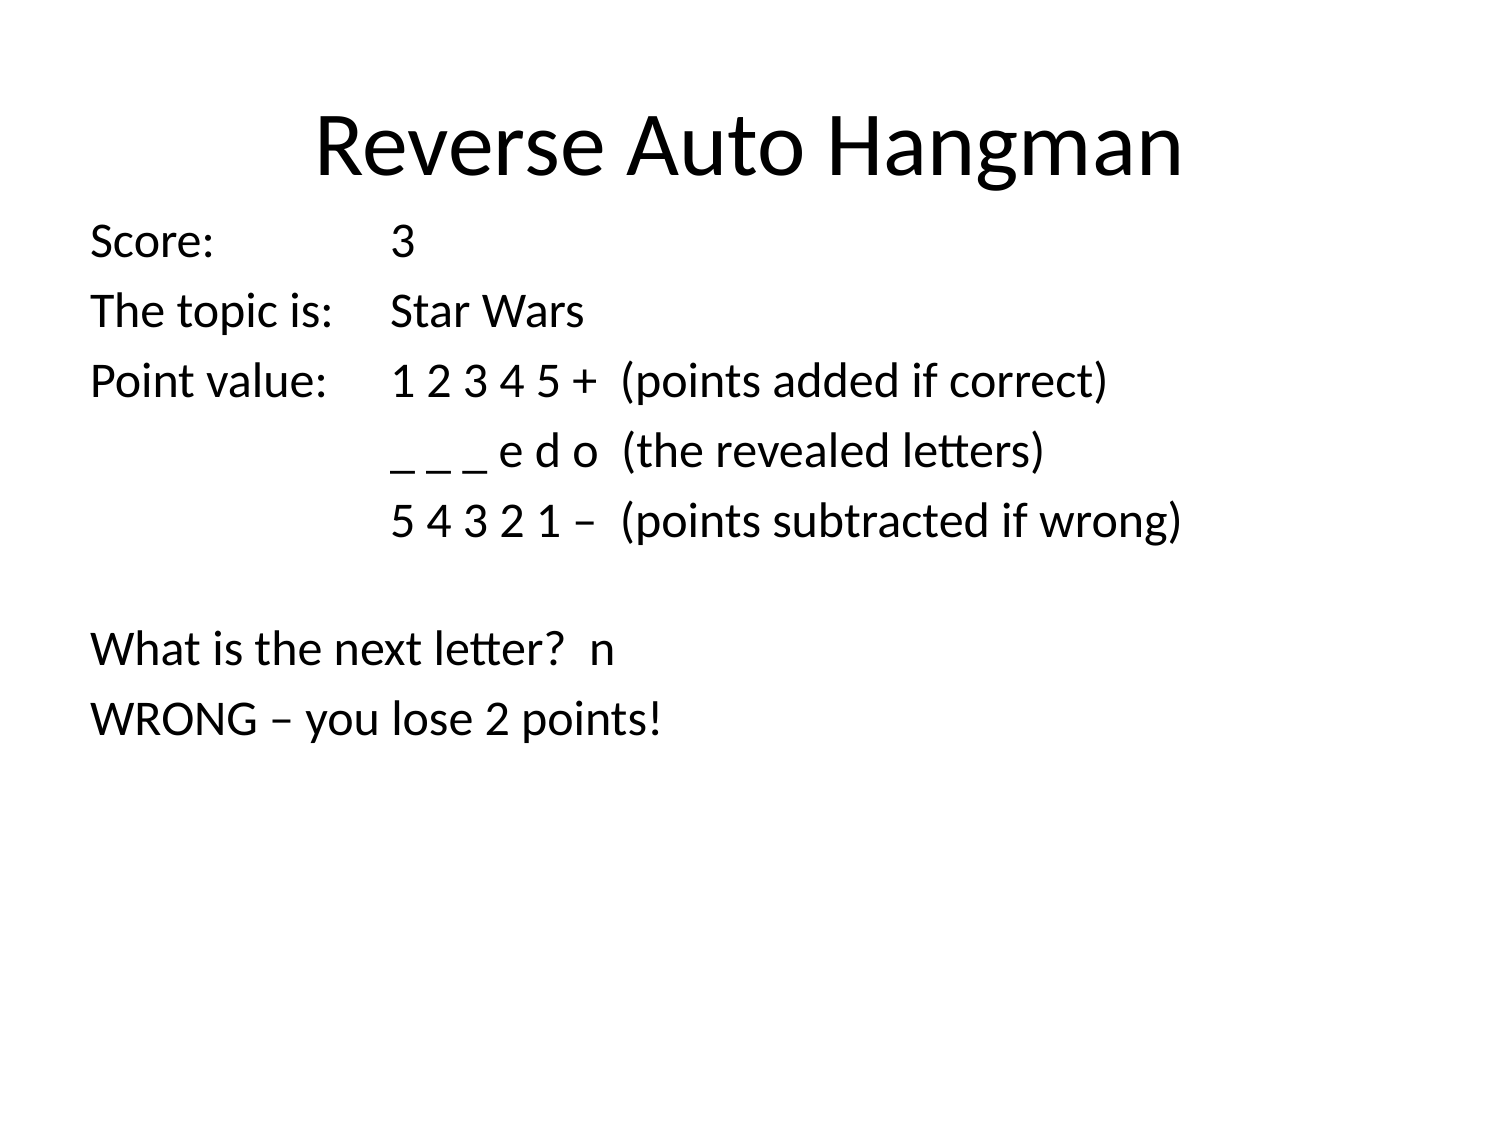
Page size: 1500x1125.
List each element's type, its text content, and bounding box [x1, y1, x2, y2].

list Score: 3 The topic is: Star Wars Point value: 1 2 3 4 5 + (points added if correct) _ _ _ e d o (the revealed letters) 5 4 3 2 1 – (points subtracted if wrong) What is the next letter? n WRONG – you lose 2 points! [75, 200, 1425, 1050]
title Reverse Auto Hangman [75, 45, 1425, 200]
